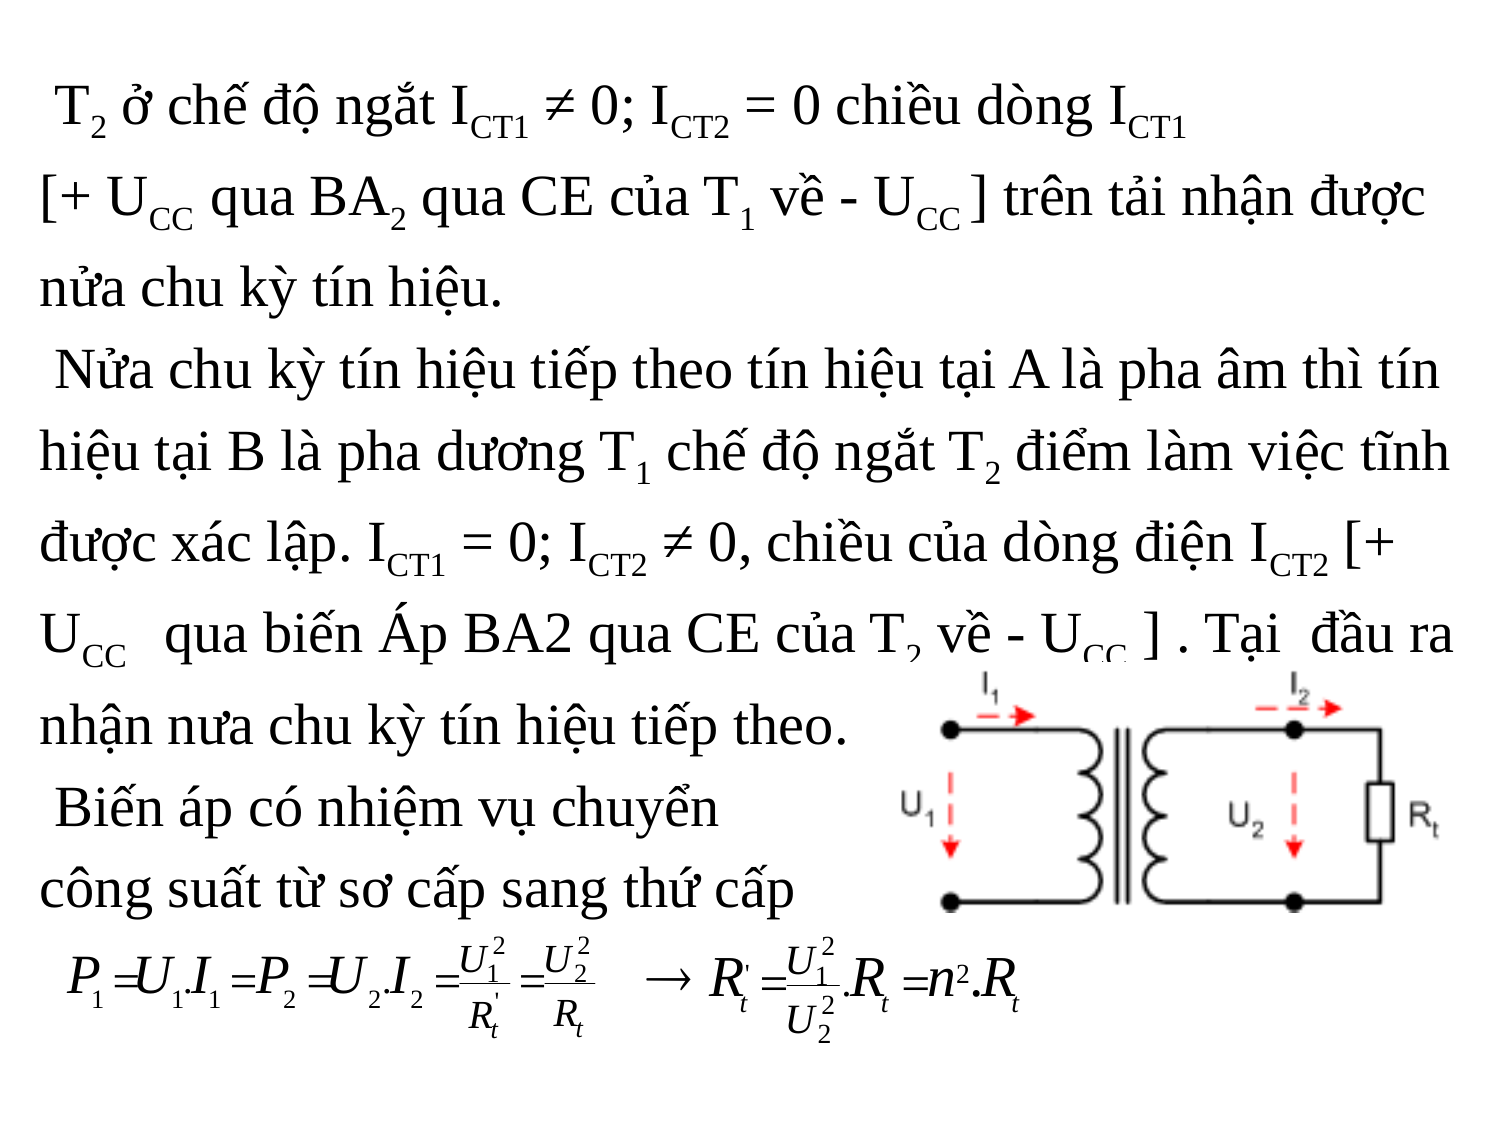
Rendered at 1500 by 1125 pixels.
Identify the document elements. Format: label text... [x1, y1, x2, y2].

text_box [62, 928, 601, 1045]
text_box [643, 928, 1026, 1050]
picture [899, 662, 1442, 913]
list T2 ở chế độ ngắt ICT1 ≠ 0; ICT2 = 0 chiều dòng ICT1 [+ UCC qua BA2 qua CE của T1 về - UCC ] trên tải nhận được nửa chu kỳ tín hiệu. Nửa chu kỳ tín hiệu tiếp theo tín hiệu tại A là pha âm thì tín hiệu tại B là pha dương T1 chế độ ngắt T2 điểm làm việc tĩnh được xác lập. ICT1 = 0; ICT2 ≠ 0, chiều của dòng điện ICT2 [+ UCC qua biến Áp BA2 qua CE của T2 về - UCC ] . Tại đầu ra nhận nưa chu kỳ tín hiệu tiếp theo. Biến áp có nhiệm vụ chuyển công suất từ sơ cấp sang thứ cấp [24, 50, 1500, 1088]
